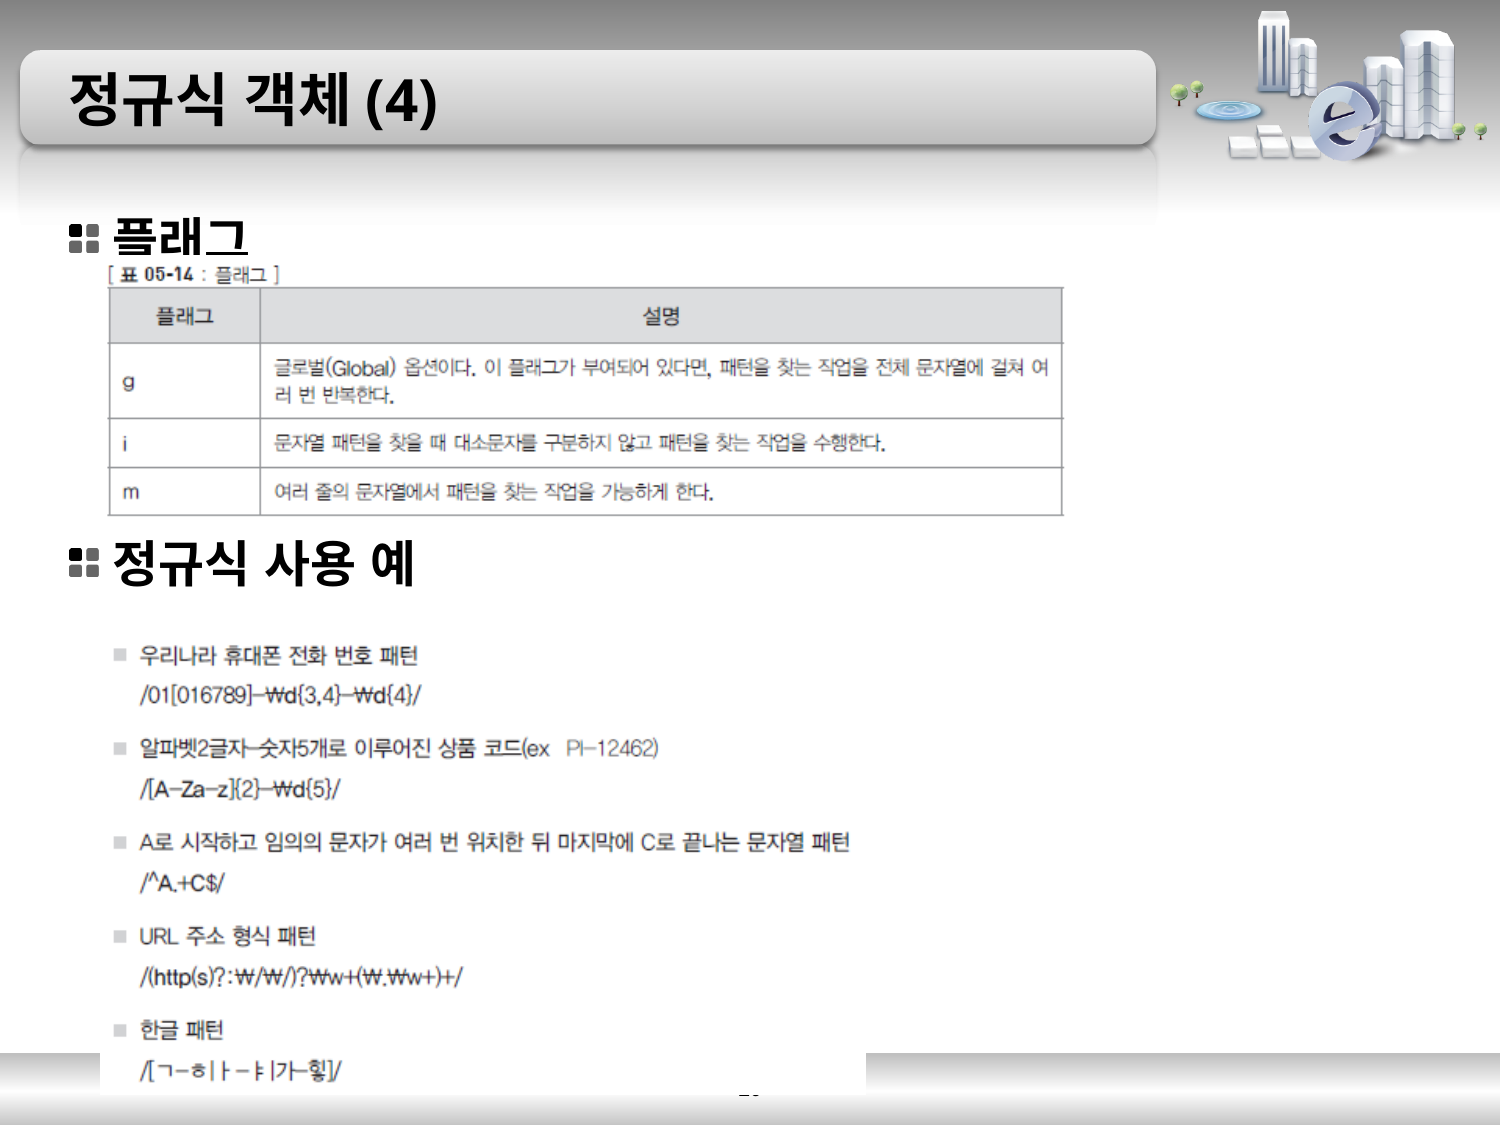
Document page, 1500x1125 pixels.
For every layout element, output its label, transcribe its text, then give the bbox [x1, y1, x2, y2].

picture [100, 633, 867, 1095]
list 플래그 정규식 사용 예 [54, 195, 1448, 1036]
picture [100, 255, 1073, 528]
picture [69, 548, 99, 577]
picture [69, 224, 99, 253]
title 정규식 객체(4) [52, 55, 1404, 156]
picture [1170, 11, 1487, 177]
picture [9, 46, 1166, 243]
